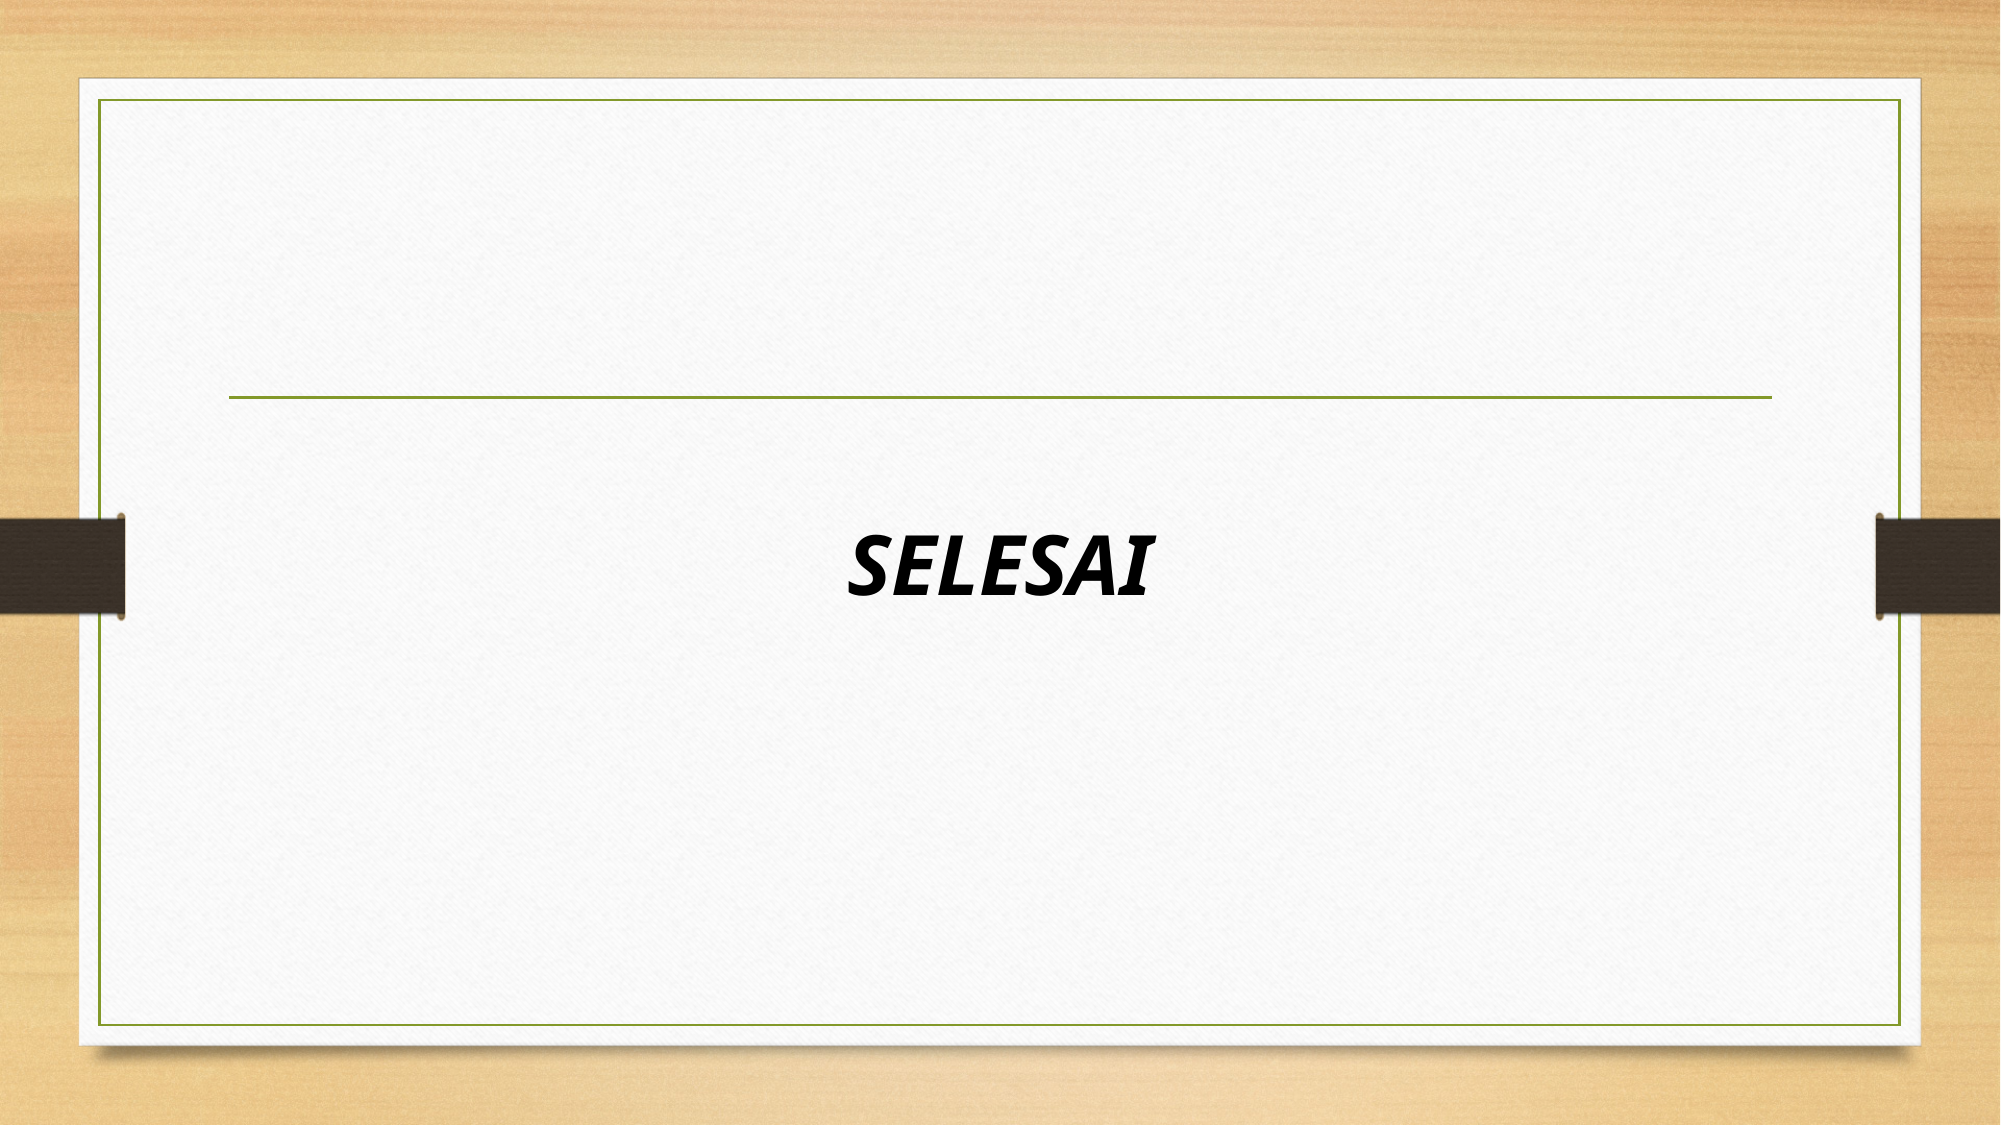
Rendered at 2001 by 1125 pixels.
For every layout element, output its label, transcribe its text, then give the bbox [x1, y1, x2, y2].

title SELESAI [187, 219, 1813, 906]
picture [0, 0, 2001, 1125]
